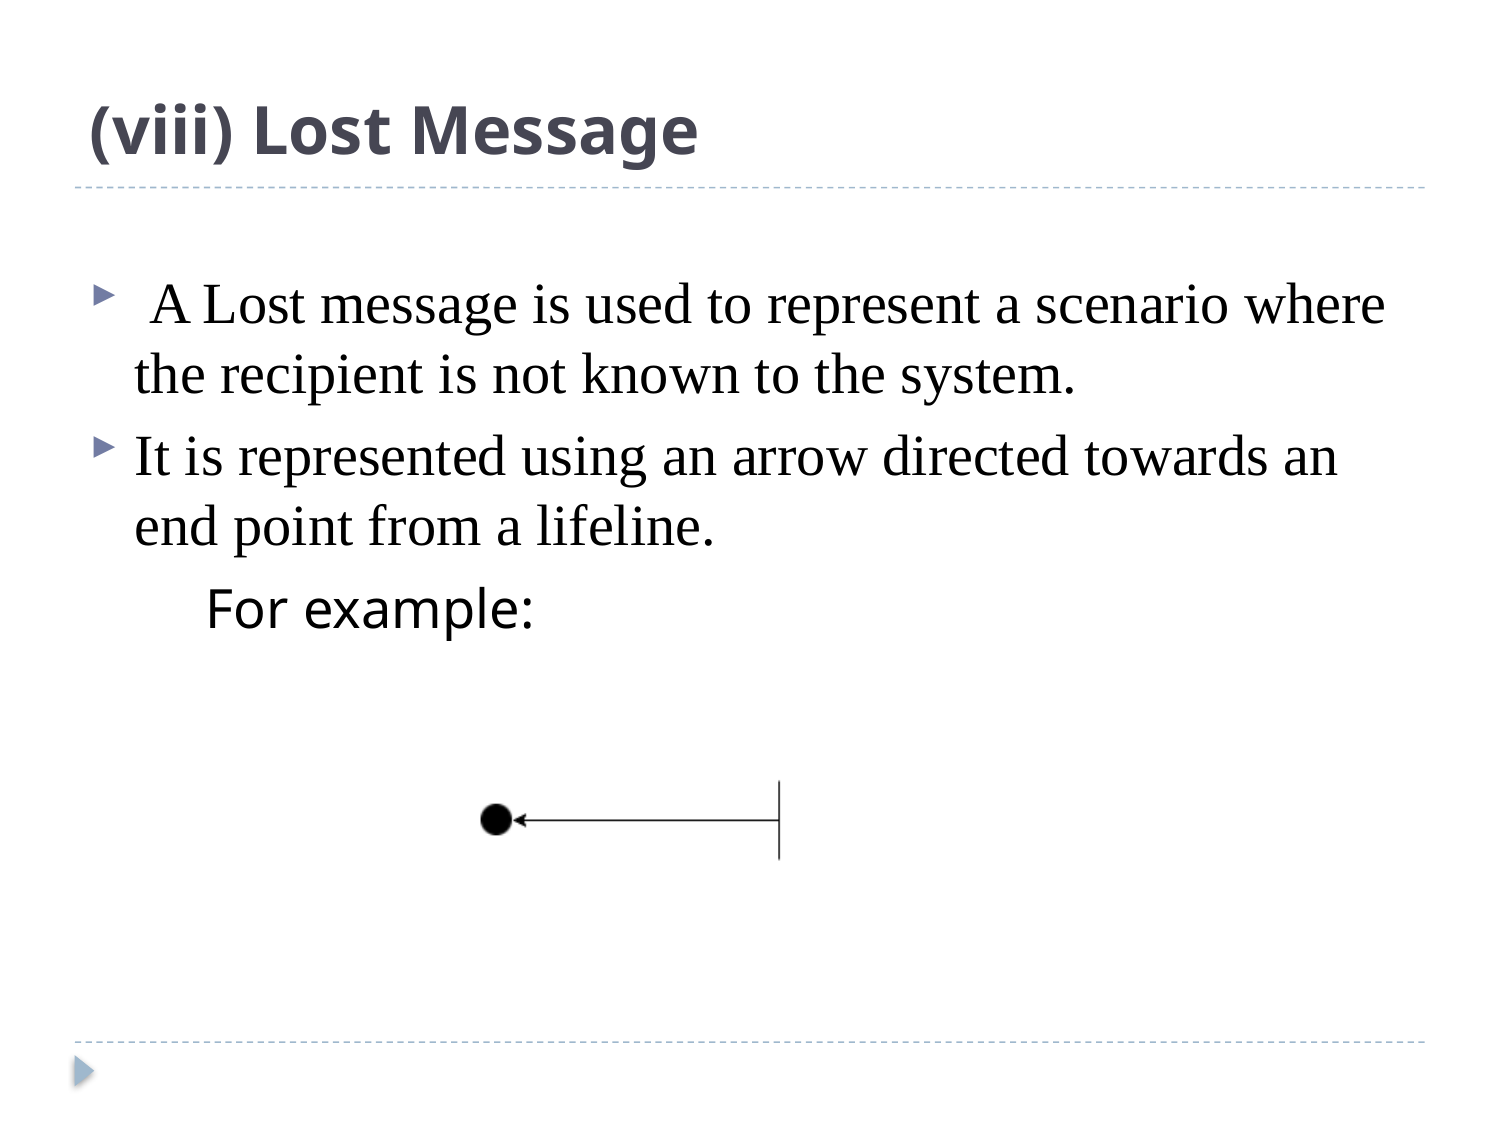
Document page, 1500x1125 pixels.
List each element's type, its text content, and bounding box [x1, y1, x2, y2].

list A Lost message is used to represent a scenario where the recipient is not known to the system. It is represented using an arrow directed towards an end point from a lifeline. For example: [75, 174, 1425, 1005]
picture [437, 749, 835, 930]
title (viii) Lost Message [75, 45, 1425, 174]
